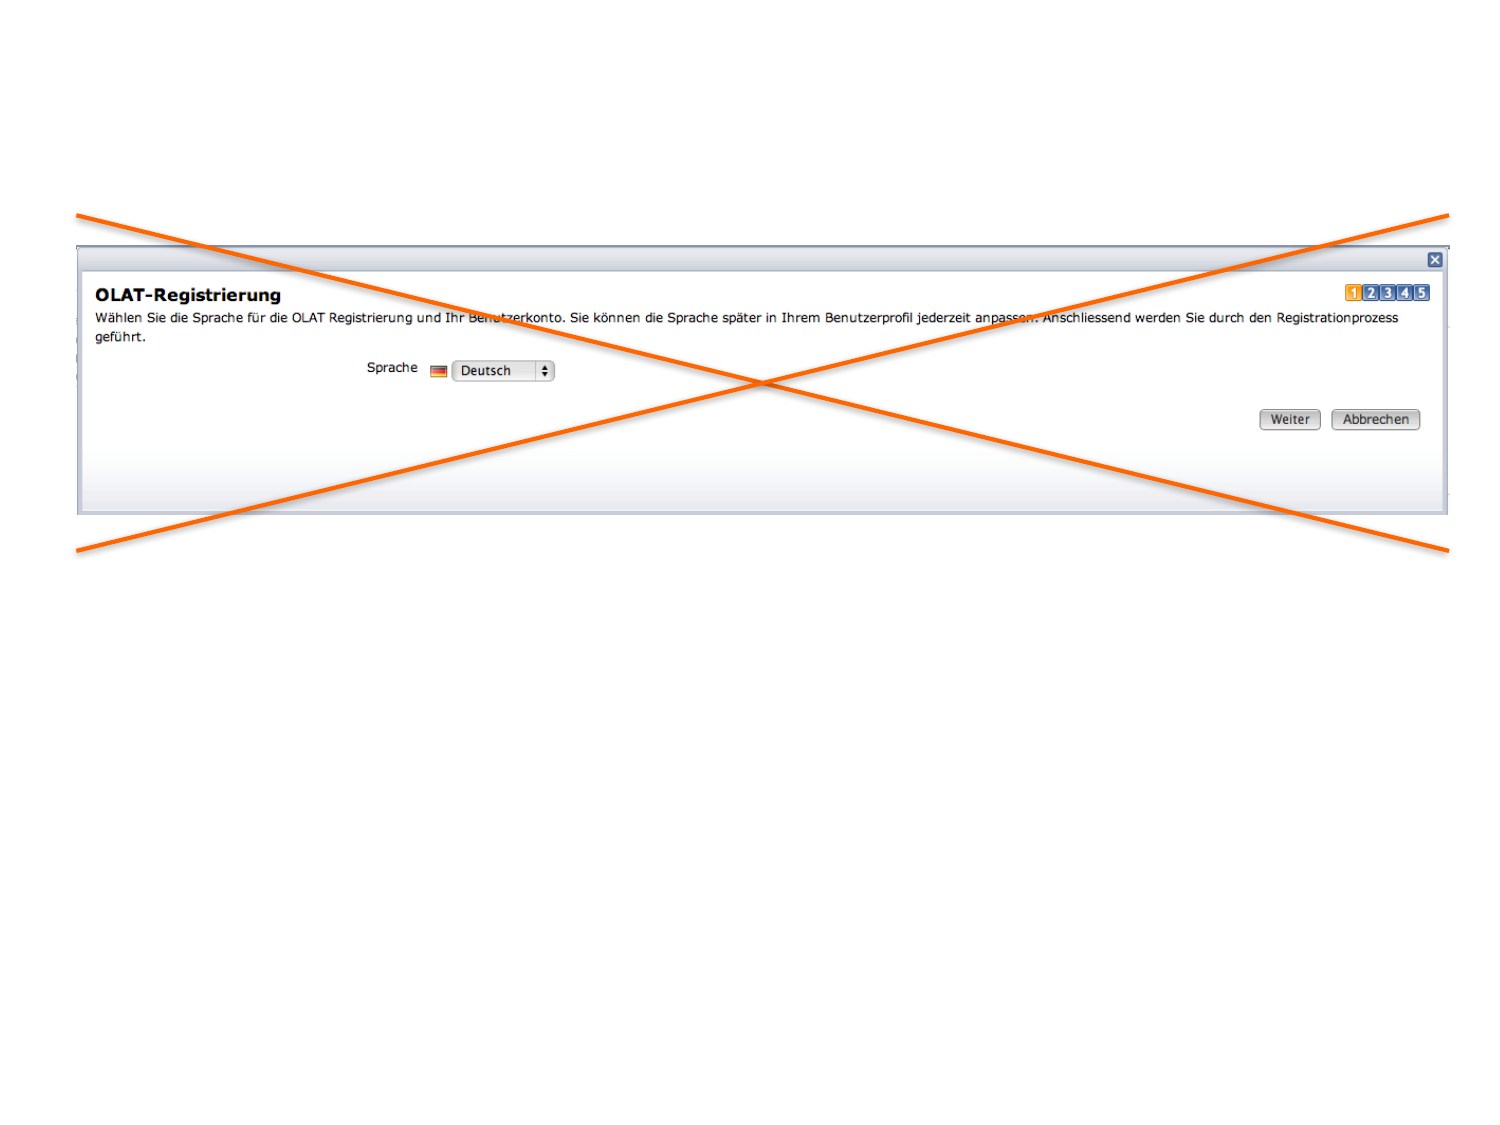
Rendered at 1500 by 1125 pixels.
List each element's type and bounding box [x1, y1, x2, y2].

text_box [76, 214, 1450, 552]
